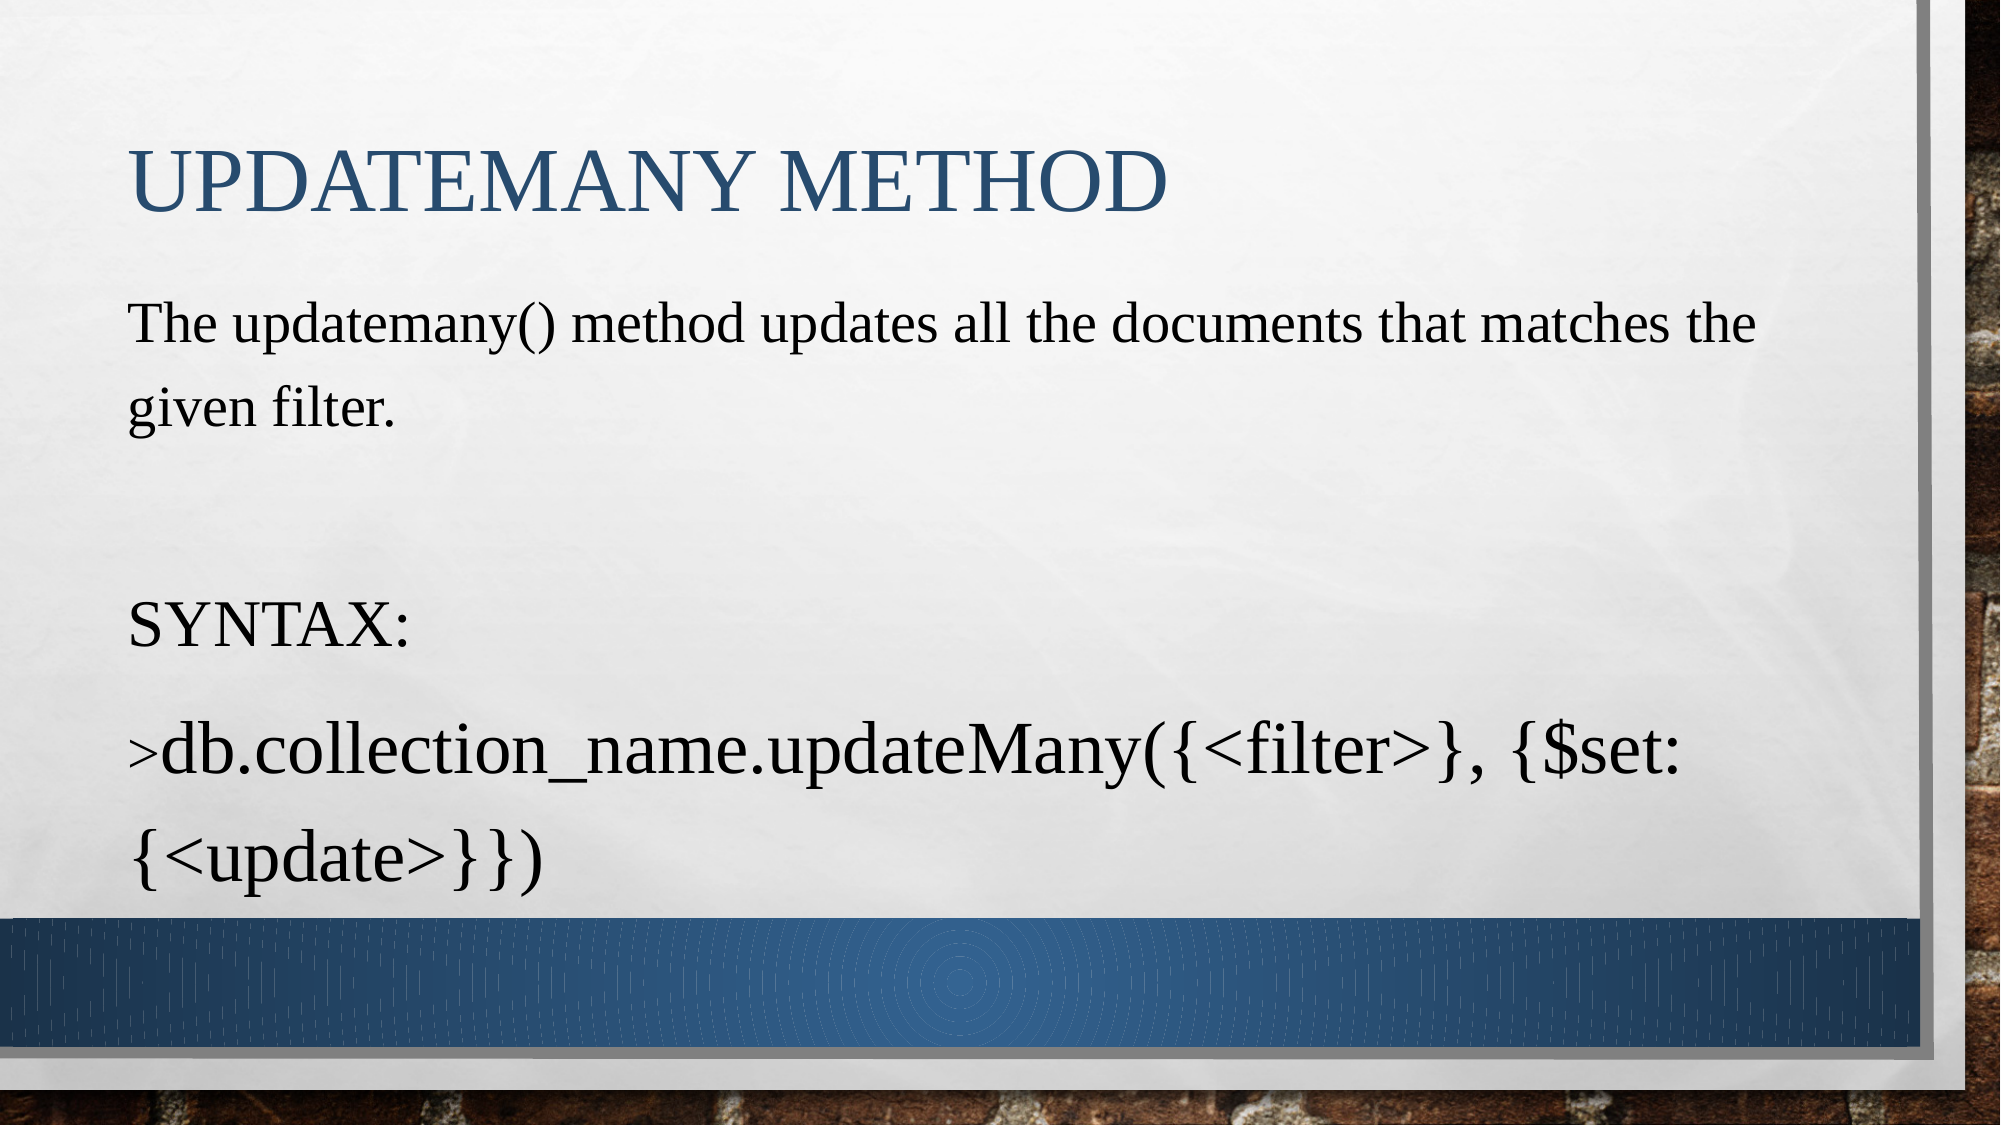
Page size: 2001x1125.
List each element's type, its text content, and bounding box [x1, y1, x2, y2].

list The updatemany() method updates all the documents that matches the given filter. SYNTAX: >db.collection_name.updateMany({<filter>}, {$set:{<update>}}) [112, 276, 1818, 891]
picture [0, 0, 2000, 1125]
title updateMAny method [112, 87, 1818, 276]
